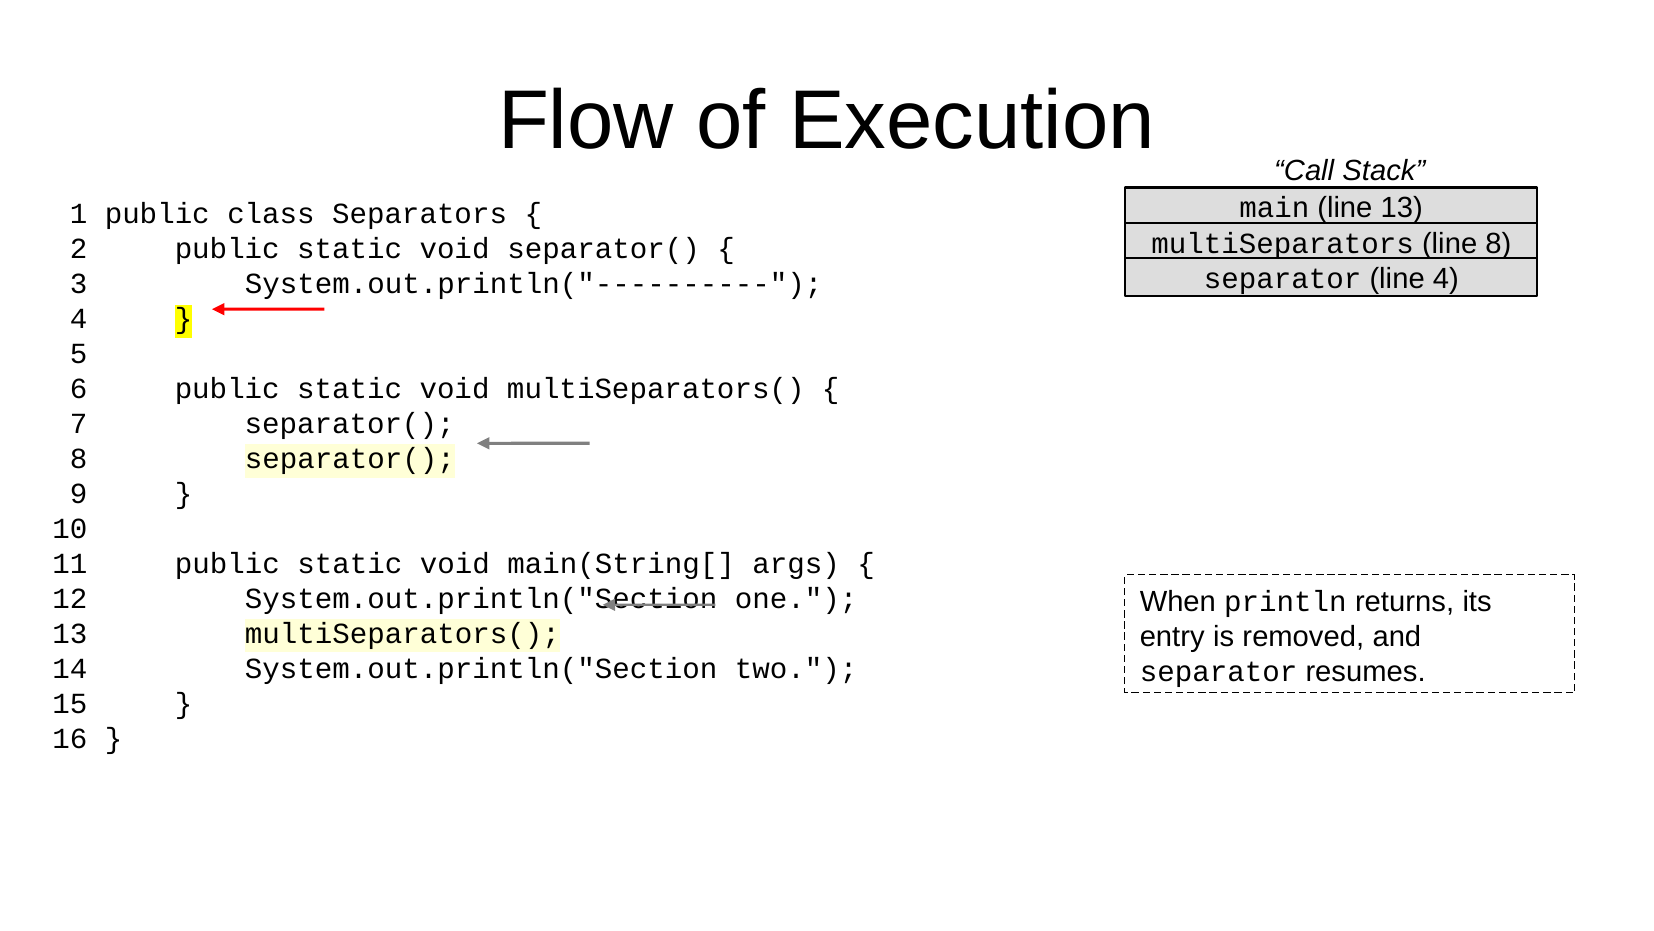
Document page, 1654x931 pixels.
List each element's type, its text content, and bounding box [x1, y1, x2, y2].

text_box main (line 13) [1125, 187, 1538, 222]
text_box When println returns, its entry is removed, and separator resumes. [1124, 574, 1575, 693]
text_box Flow of Execution [82, 37, 1571, 193]
text_box multiSeparators (line 8) [1125, 222, 1538, 258]
text_box [477, 437, 590, 450]
text_box [211, 302, 325, 316]
text_box 1 public class Separators { 2 public static void separator() { 3 System.out.println("----------"); 4 } 5 6 public static void multiSeparators() { 7 separator(); 8 separator(); 9 } 10 11 public static void main(String[] args) { 12 System.out.println("Section one."); 13 multiSeparators(); 14 System.out.println("Section two."); 15 } 16 } [37, 187, 893, 731]
text_box separator (line 4) [1125, 258, 1538, 296]
text_box “Call Stack” [1259, 144, 1441, 187]
text_box [602, 598, 716, 611]
